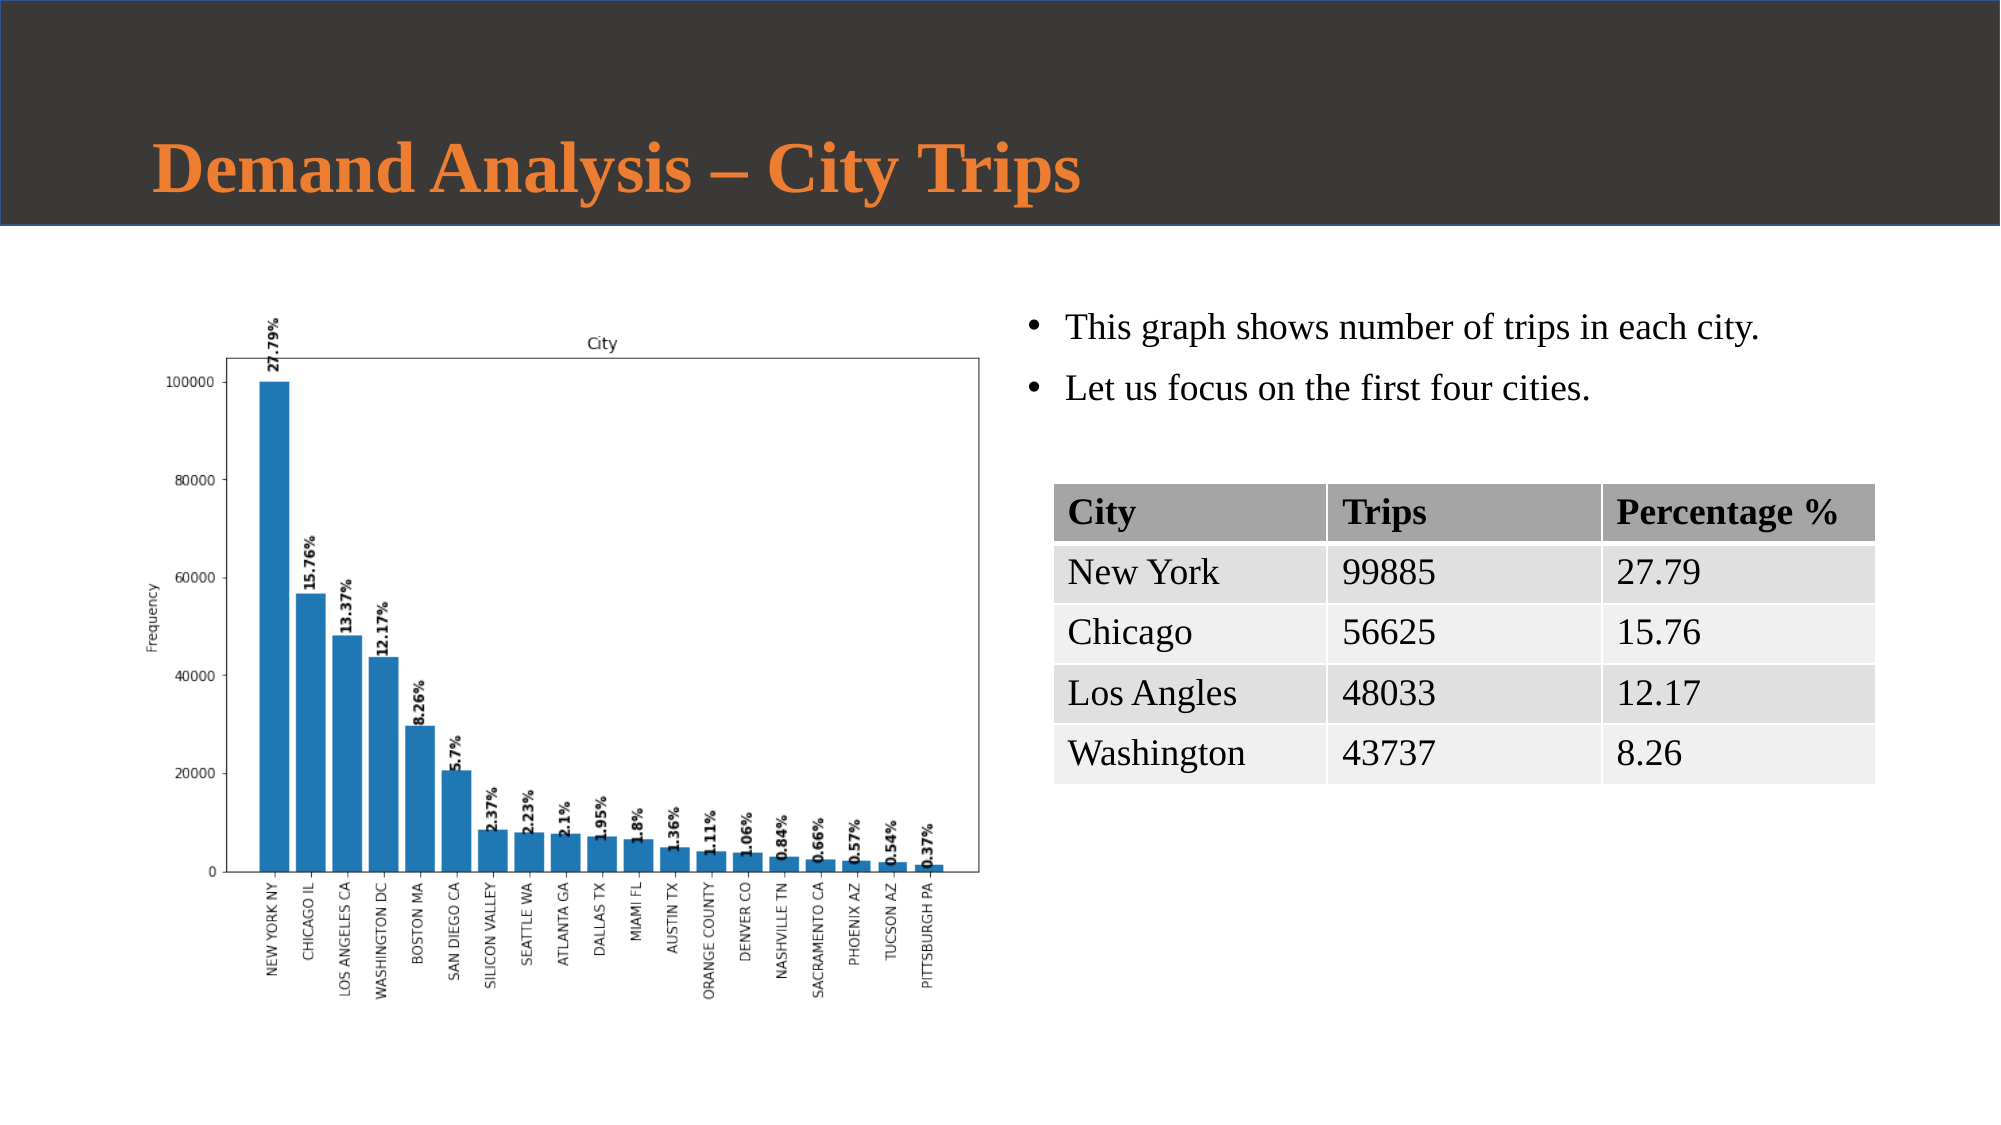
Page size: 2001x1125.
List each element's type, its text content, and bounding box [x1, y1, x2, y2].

table_cell Chicago [1054, 605, 1326, 663]
table_cell 27.79 [1603, 546, 1875, 603]
table_cell Washington [1054, 725, 1326, 784]
table_header Trips [1328, 484, 1601, 541]
table_cell 56625 [1328, 605, 1601, 663]
table_cell 12.17 [1603, 665, 1875, 723]
table_cell 43737 [1328, 725, 1601, 784]
table_cell 15.76 [1603, 605, 1875, 663]
table_header Percentage % [1603, 484, 1875, 541]
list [137, 305, 988, 1008]
table_cell 8.26 [1603, 725, 1875, 784]
table_cell 99885 [1328, 546, 1601, 603]
table_cell 48033 [1328, 665, 1601, 723]
text_box [0, 0, 2000, 226]
list This graph shows number of trips in each city. Let us focus on the first four cities. [1012, 299, 1863, 1014]
title Demand Analysis – City Trips [137, 59, 1863, 278]
table_cell New York [1054, 546, 1326, 603]
table_cell Los Angles [1054, 665, 1326, 723]
table_header City [1054, 484, 1326, 541]
